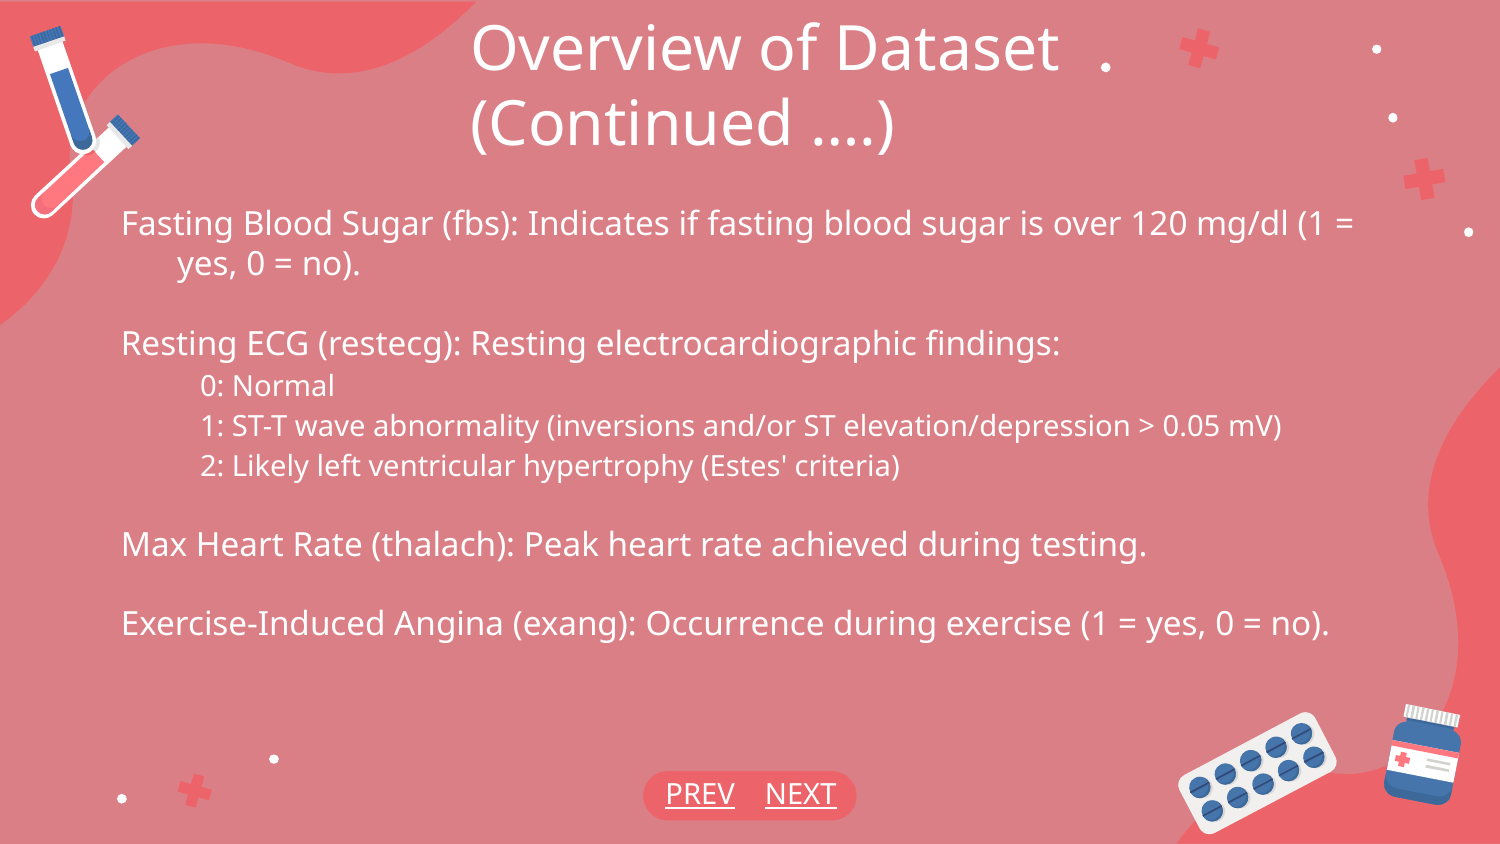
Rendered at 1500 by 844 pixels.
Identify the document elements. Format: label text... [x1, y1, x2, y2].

title PREV [646, 775, 751, 816]
subtitle Fasting Blood Sugar (fbs): Indicates if fasting blood sugar is over 120 mg/dl (1 = yes, 0 = no). Resting ECG (restecg): Resting electrocardiographic findings: 0: Normal 1: ST-T wave abnormality (inversions and/or ST elevation/depression > 0.05 mV) 2: Likely left ventricular hypertrophy (Estes' criteria) Max Heart Rate (thalach): Peak heart rate achieved during testing. Exercise-Induced Angina (exang): Occurrence during exercise (1 = yes, 0 = no). [87, 187, 1413, 715]
title Overview of Dataset (Continued ….) [454, 44, 1148, 123]
text_box [853, 783, 857, 809]
text_box [654, 771, 846, 775]
title NEXT [751, 775, 853, 816]
text_box [653, 816, 846, 821]
